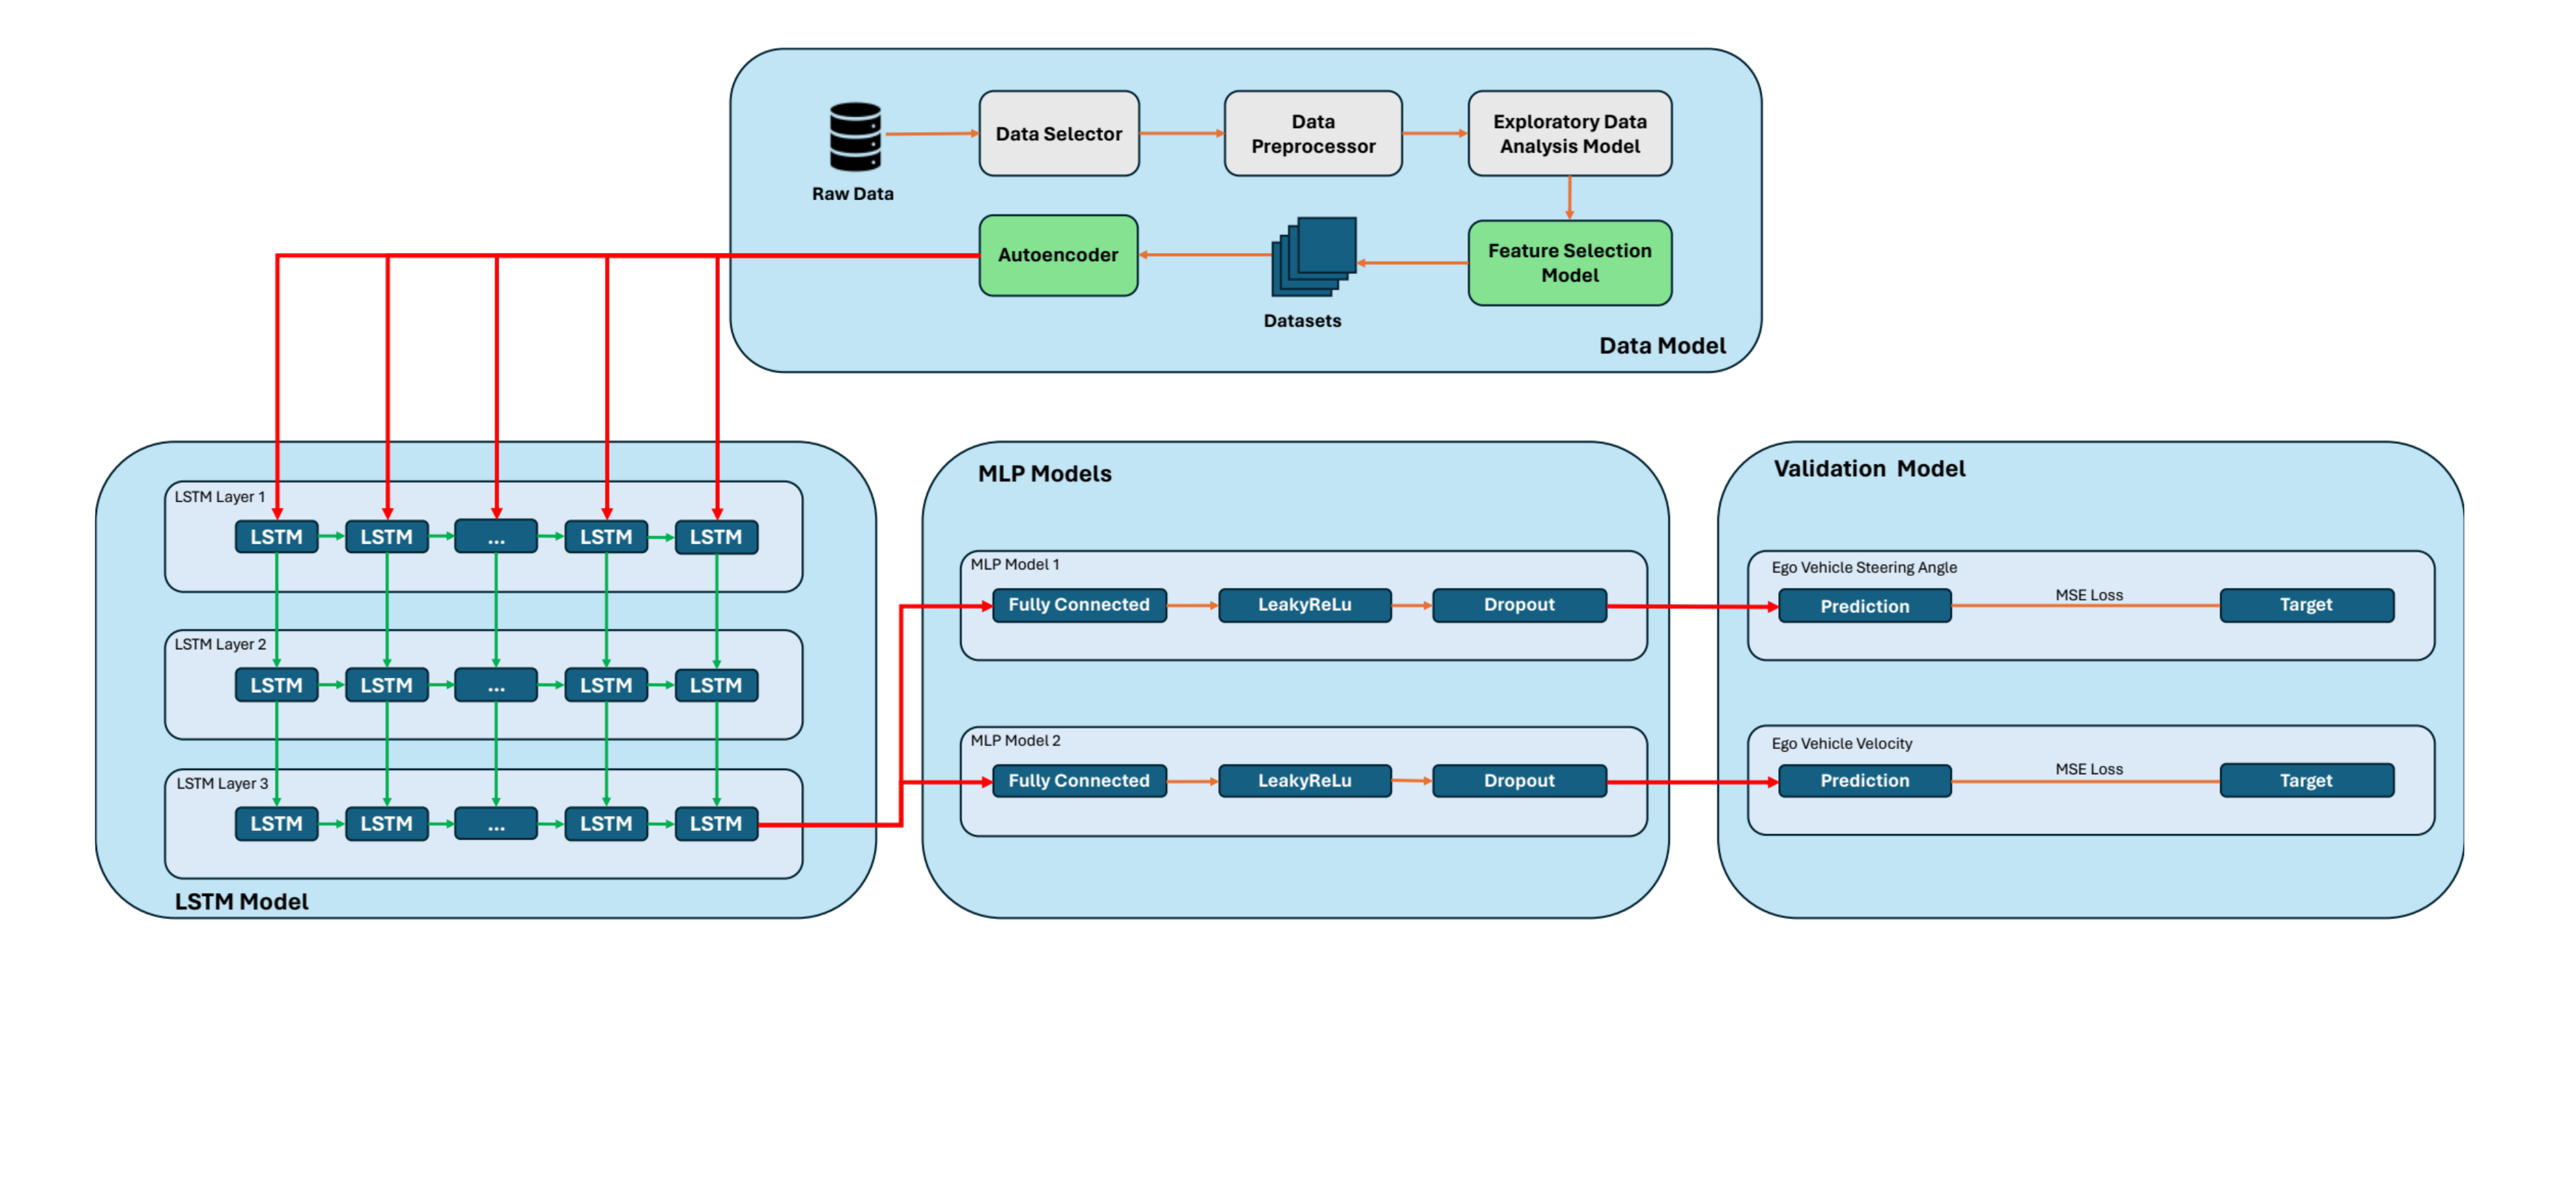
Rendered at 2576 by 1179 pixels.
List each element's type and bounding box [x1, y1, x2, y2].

picture [94, 47, 2465, 932]
